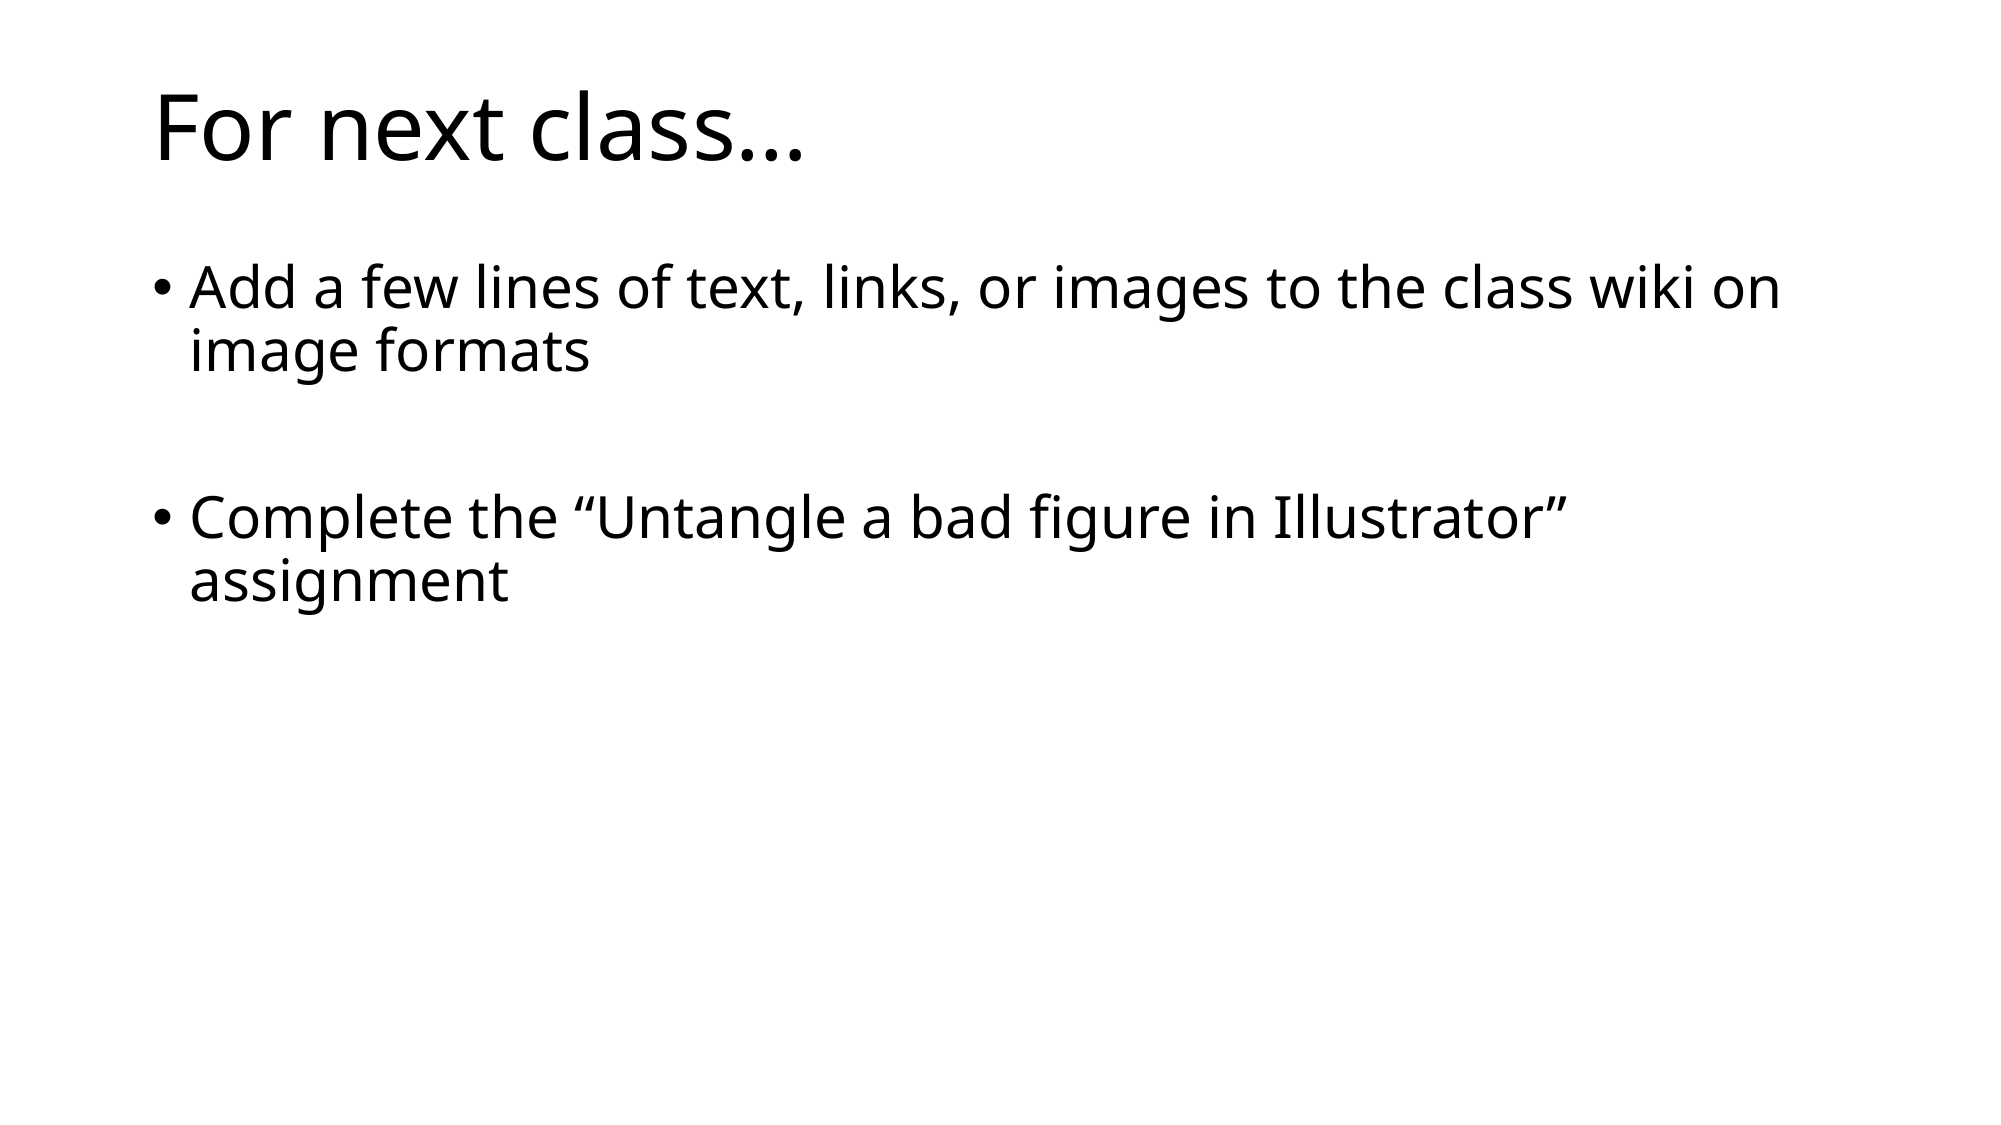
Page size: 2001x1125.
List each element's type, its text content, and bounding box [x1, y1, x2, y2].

list Add a few lines of text, links, or images to the class wiki on image formats Complete the “Untangle a bad figure in Illustrator” assignment [137, 251, 1863, 1103]
title For next class… [137, 22, 1863, 240]
